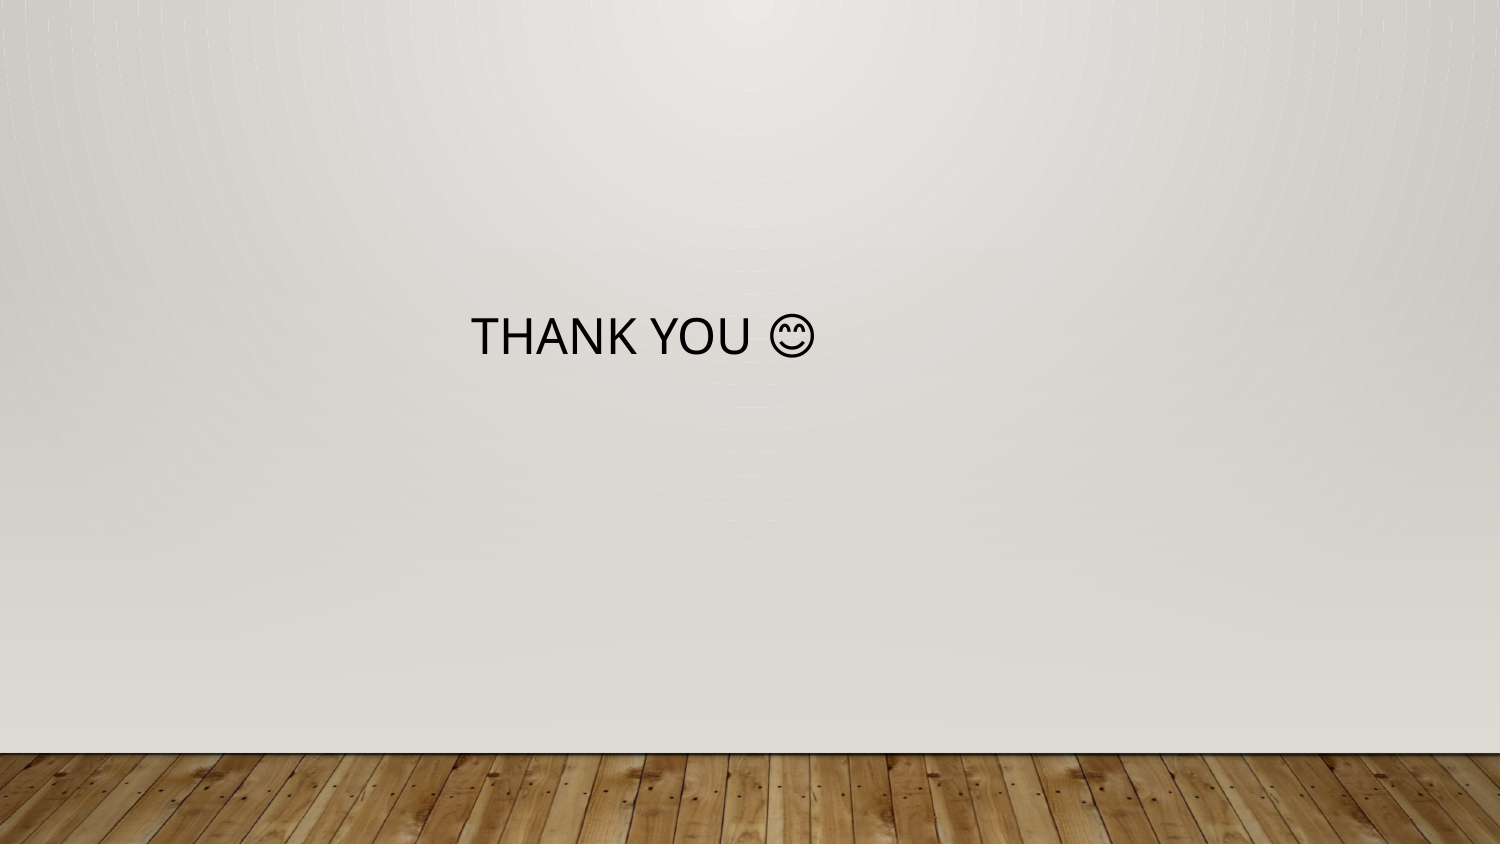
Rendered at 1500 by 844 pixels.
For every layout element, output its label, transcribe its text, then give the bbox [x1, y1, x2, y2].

picture [0, 753, 1500, 844]
title Thank you 😊 [456, 307, 1500, 381]
